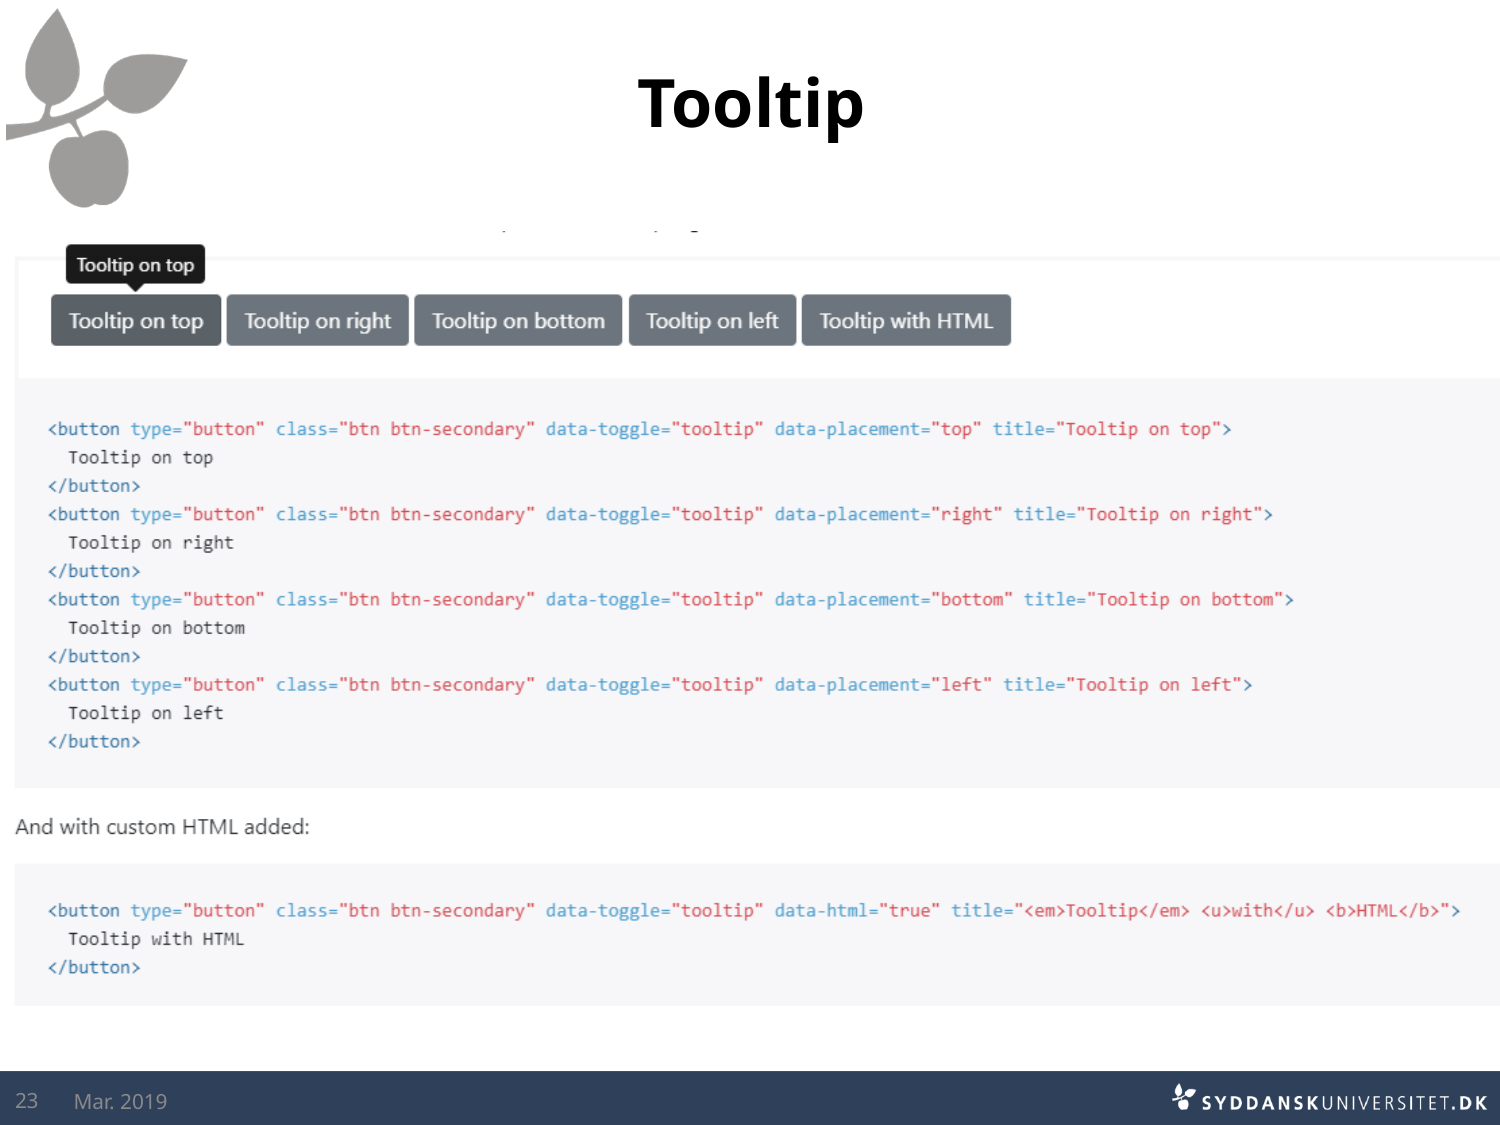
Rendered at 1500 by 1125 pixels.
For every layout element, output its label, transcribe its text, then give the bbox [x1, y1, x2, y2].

picture [5, 6, 188, 209]
title Tooltip [190, 7, 1427, 195]
picture [0, 231, 1500, 1006]
picture [0, 1071, 1500, 1125]
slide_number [71, 1078, 200, 1125]
slide_number 23 [0, 1078, 71, 1125]
